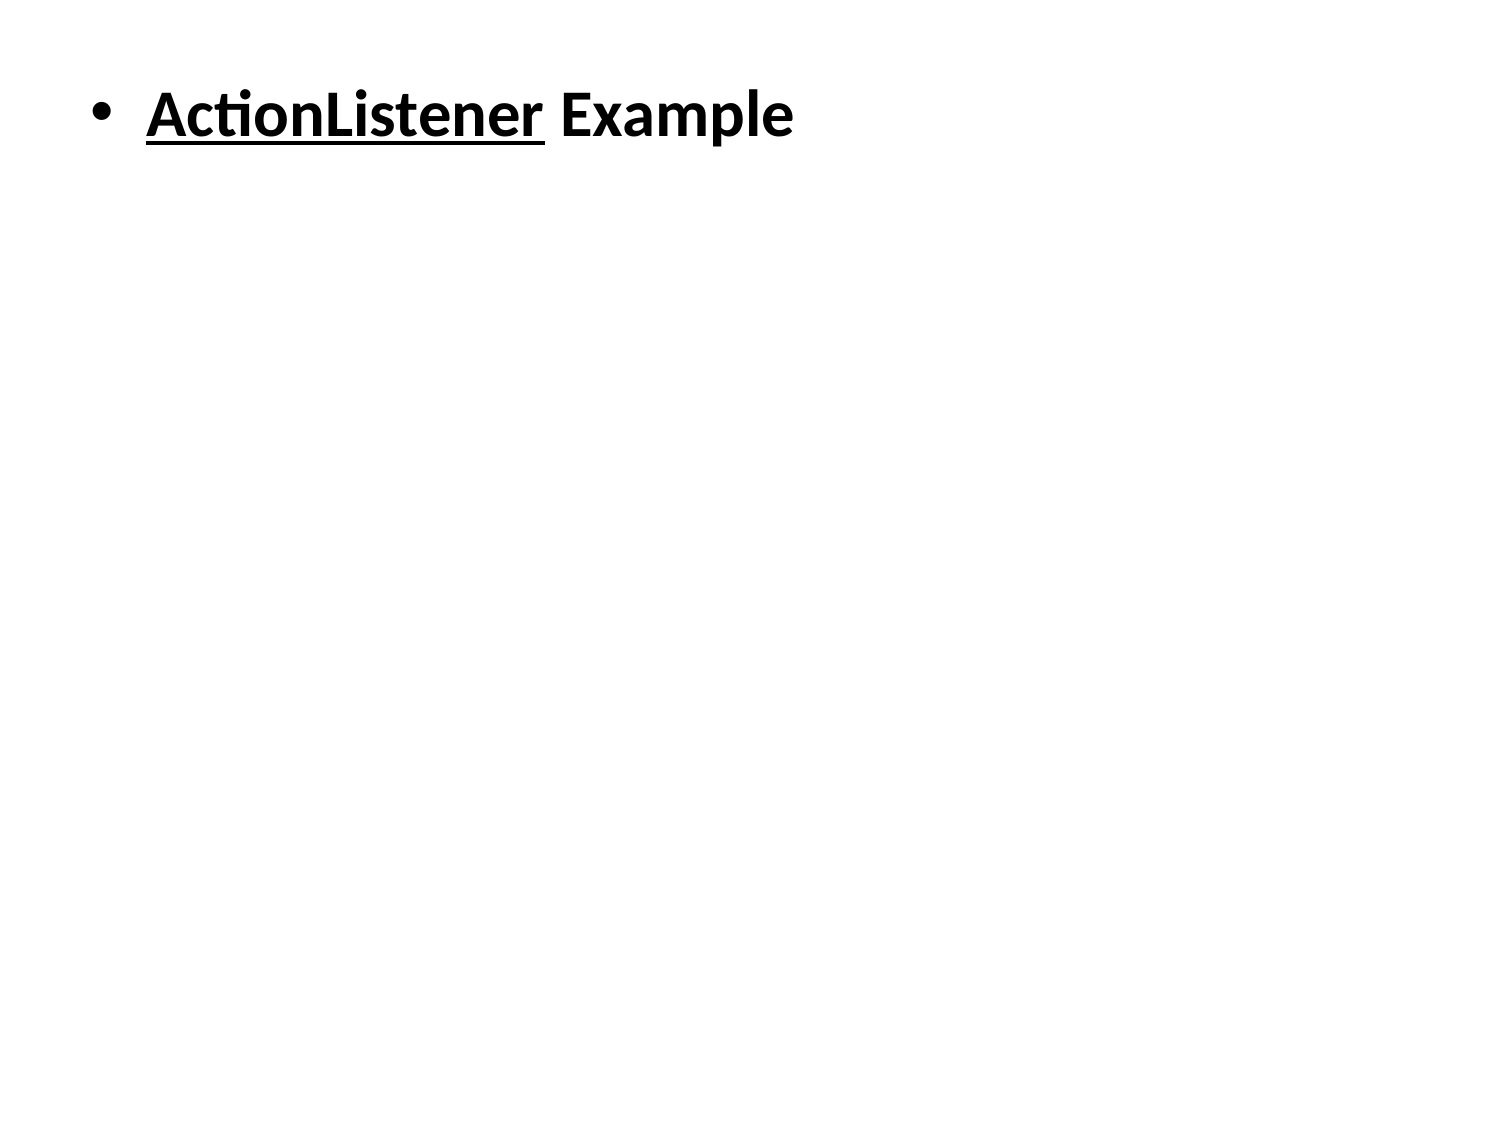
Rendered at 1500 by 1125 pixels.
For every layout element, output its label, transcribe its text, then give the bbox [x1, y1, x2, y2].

list ActionListener Example [75, 62, 1425, 1005]
